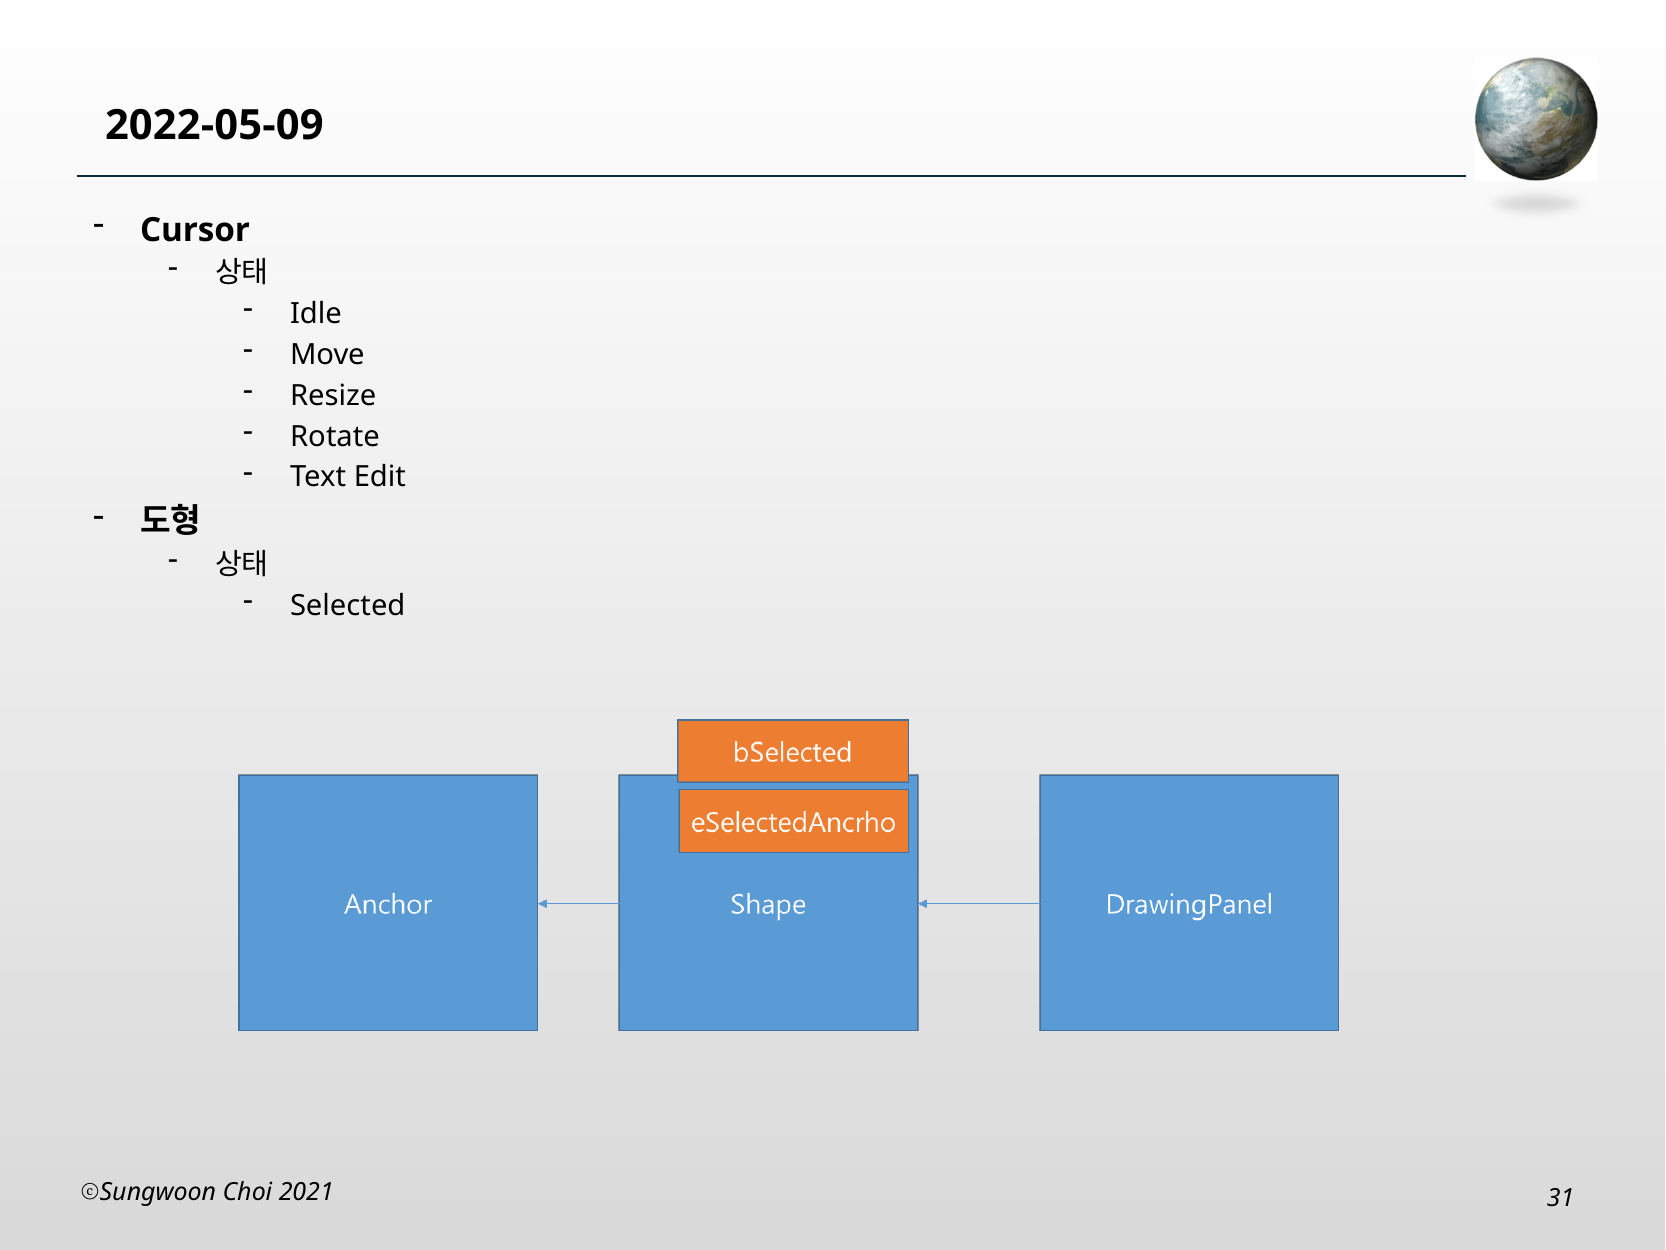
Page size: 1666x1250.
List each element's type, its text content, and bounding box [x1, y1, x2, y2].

slide_number 31 [1491, 1172, 1592, 1211]
footer Sungwoon Choi 2021 [64, 1166, 372, 1217]
title 2022-05-09 [88, 69, 1489, 176]
list Cursor 상태 Idle Move Resize Rotate Text Edit 도형 상태 Selected [76, 199, 831, 1169]
picture [238, 719, 1339, 1032]
picture [1474, 57, 1598, 181]
